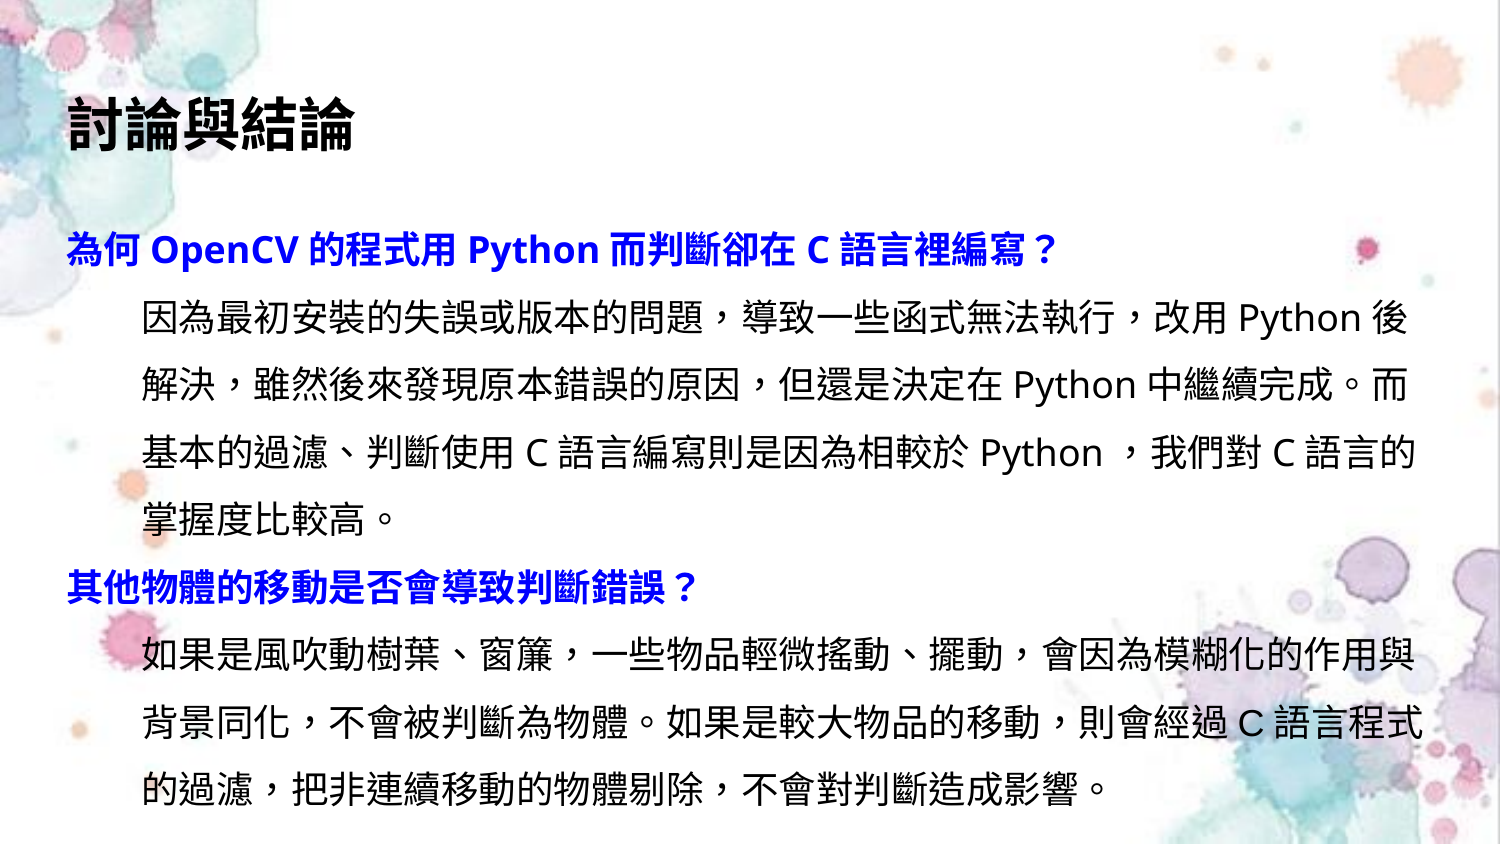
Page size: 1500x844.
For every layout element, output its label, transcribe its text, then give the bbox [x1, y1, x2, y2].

title 討論與結論 [51, 72, 1449, 167]
picture [0, 0, 1500, 844]
list 為何OpenCV的程式用Python而判斷卻在C語言裡編寫？ 因為最初安裝的失誤或版本的問題，導致一些函式無法執行，改用Python後解決，雖然後來發現原本錯誤的原因，但還是決定在Python中繼續完成。而基本的過濾、判斷使用C語言編寫則是因為相較於Python，我們對C語言的掌握度比較高。 其他物體的移動是否會導致判斷錯誤？ 如果是風吹動樹葉、窗簾，一些物品輕微搖動、擺動，會因為模糊化的作用與背景同化，不會被判斷為物體。如果是較大物品的移動，則會經過C語言程式的過濾，把非連續移動的物體剔除，不會對判斷造成影響。 [51, 189, 1449, 798]
